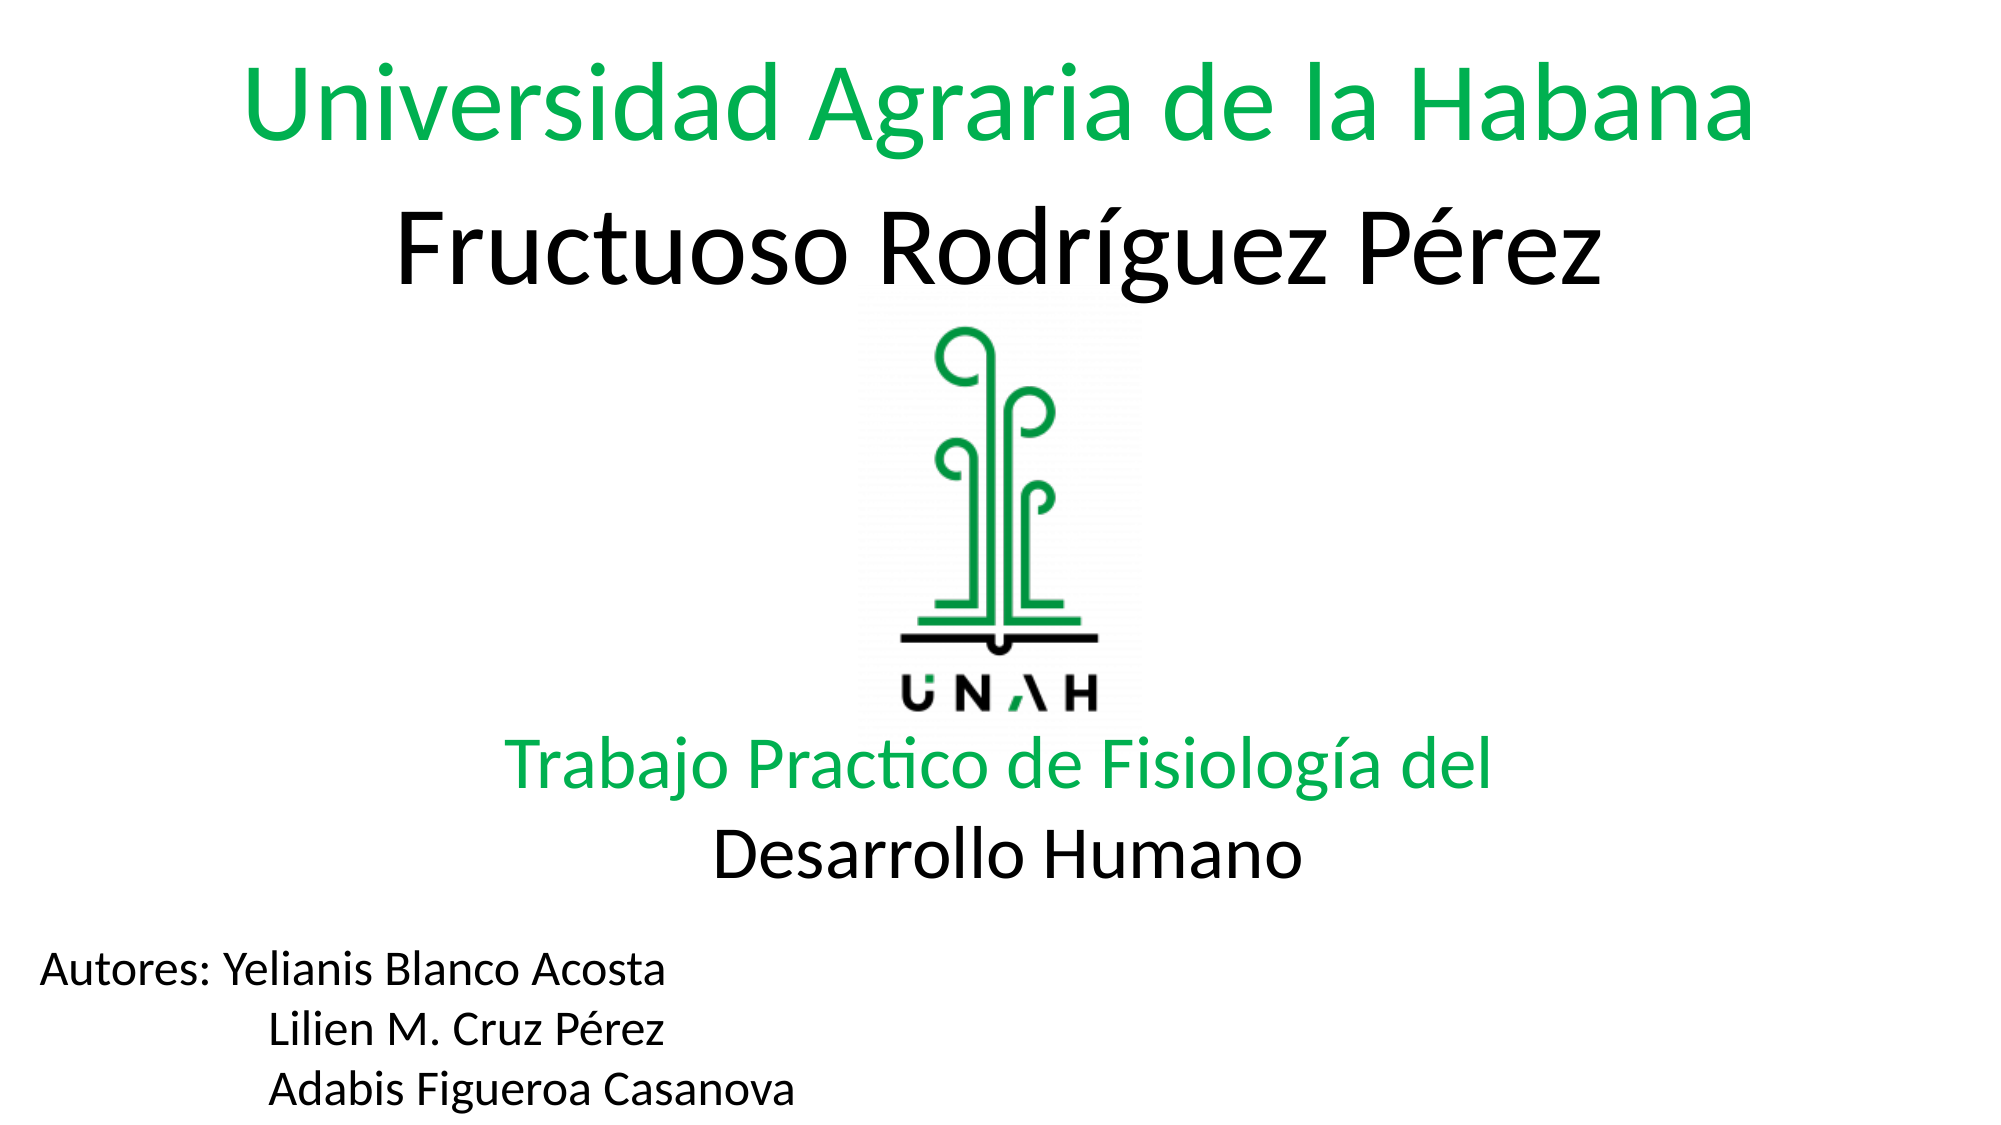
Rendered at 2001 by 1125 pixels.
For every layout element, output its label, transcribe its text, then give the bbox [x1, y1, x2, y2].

text_box Universidad Agraria de la Habana [226, 20, 1774, 171]
text_box Fructuoso Rodríguez Pérez [379, 171, 1621, 315]
text_box Autores: Yelianis Blanco Acosta Lilien M. Cruz Pérez Adabis Figueroa Casanova [24, 928, 812, 1123]
text_box Trabajo Practico de Fisiología del Desarrollo Humano [489, 706, 1511, 902]
picture [858, 285, 1142, 754]
